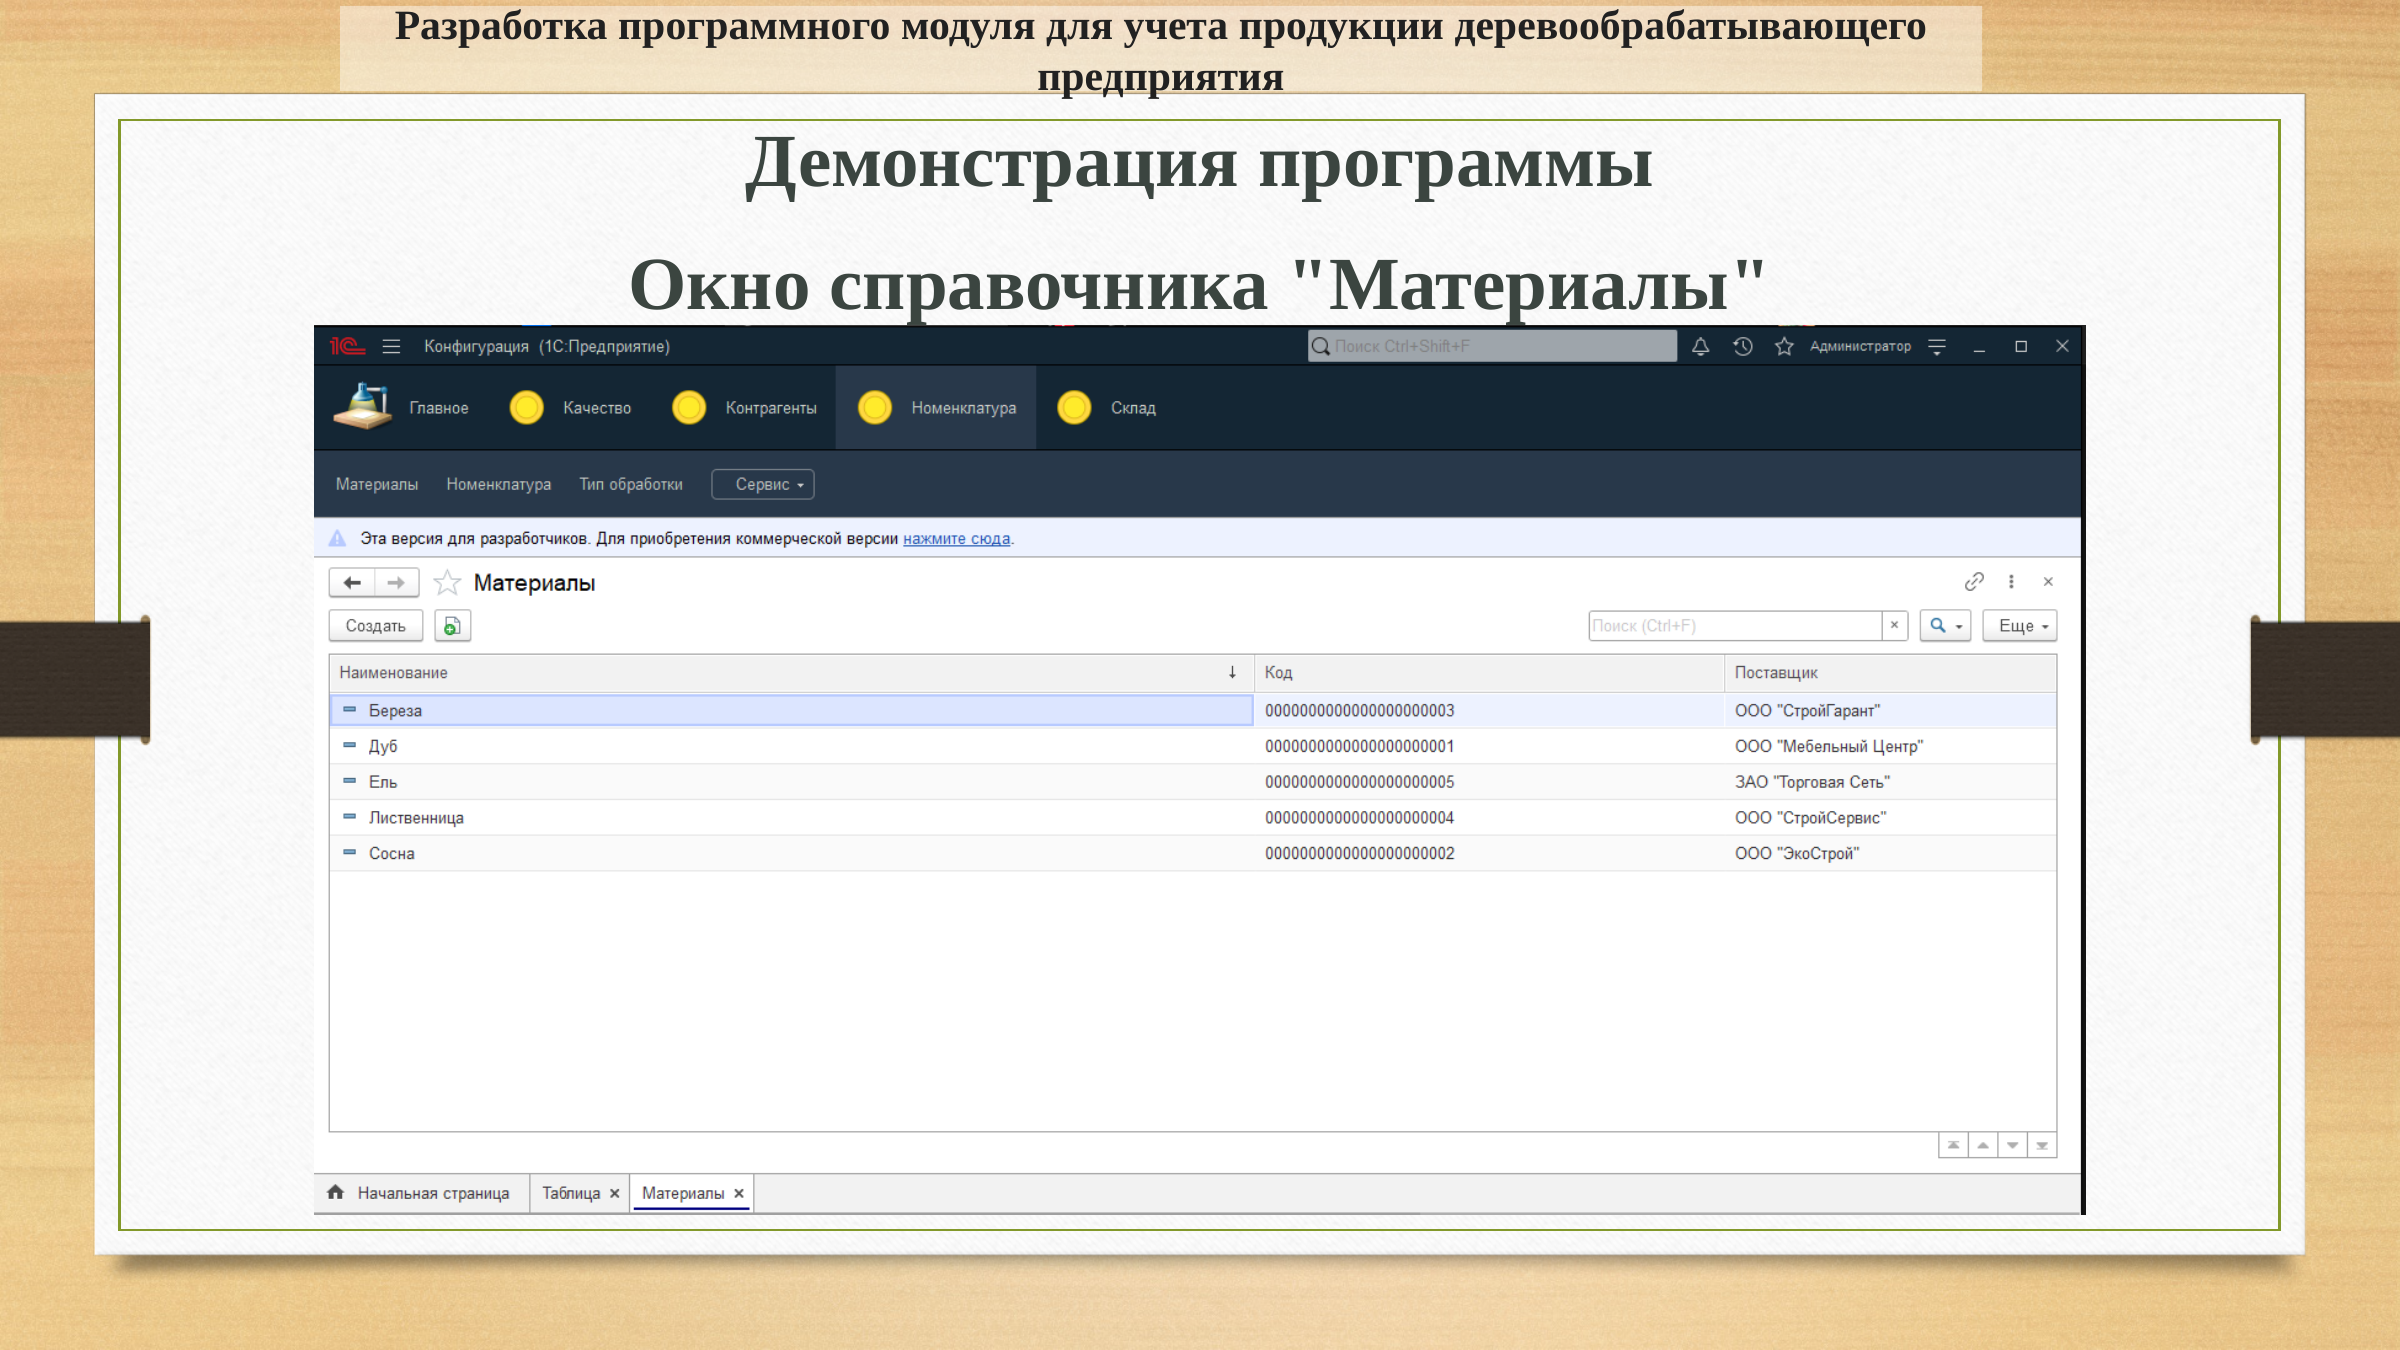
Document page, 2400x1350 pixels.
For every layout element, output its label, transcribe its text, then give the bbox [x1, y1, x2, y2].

picture [0, 0, 2400, 1350]
text_box Окно справочника "Материалы" [874, 262, 1525, 325]
text_box Разработка программного модуля для учета продукции деревообрабатывающего предприятия [340, 5, 1983, 91]
text_box Демонстрация программы [524, 103, 1875, 262]
